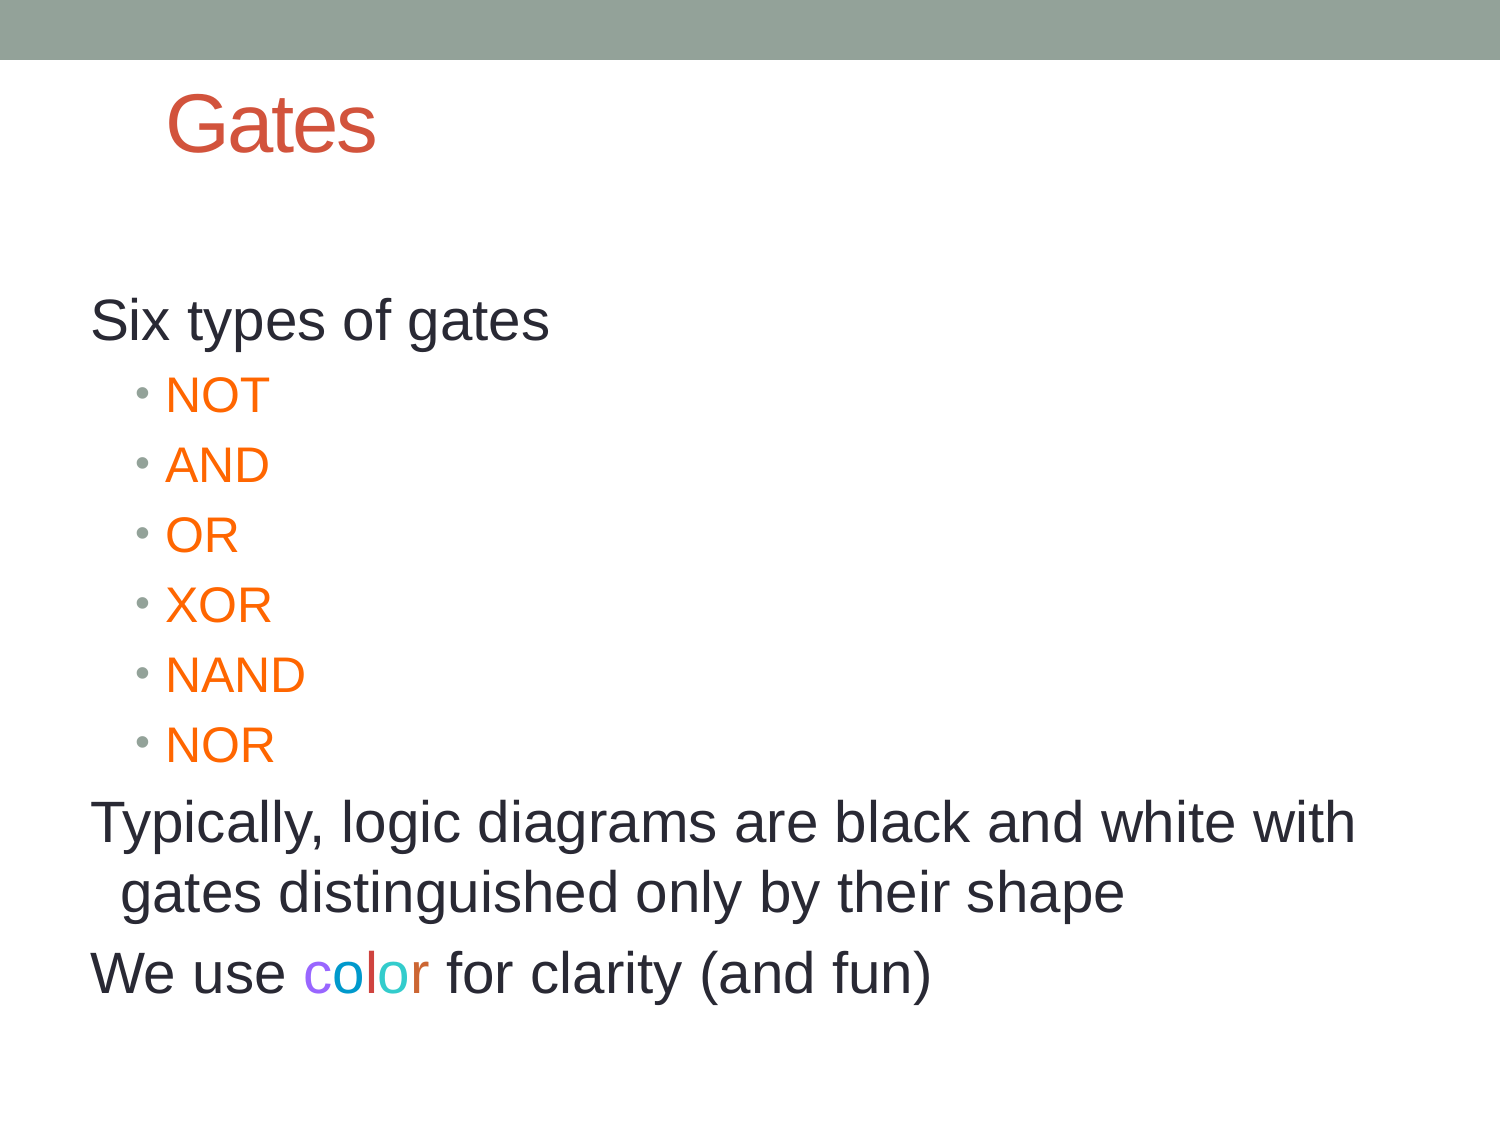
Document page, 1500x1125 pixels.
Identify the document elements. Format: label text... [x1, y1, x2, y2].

list Six types of gates NOT AND OR XOR NAND NOR Typically, logic diagrams are black and white with gates distinguished only by their shape We use color for clarity (and fun) [75, 275, 1463, 1025]
title Gates [150, 24, 1375, 213]
